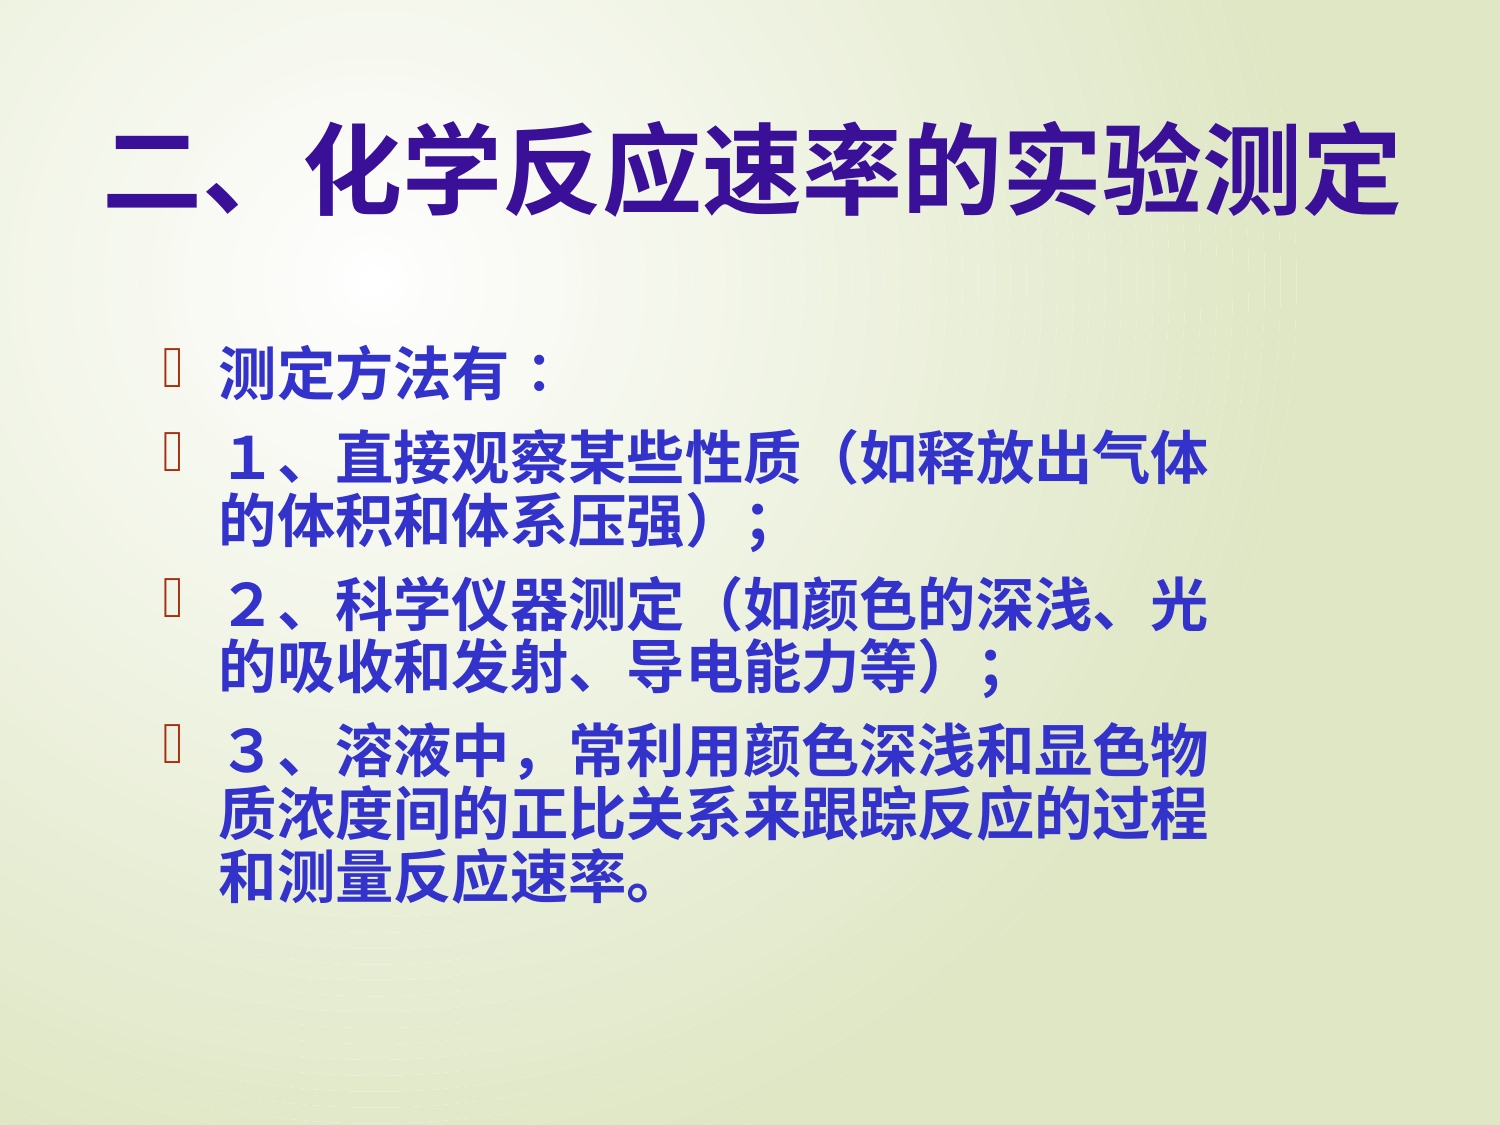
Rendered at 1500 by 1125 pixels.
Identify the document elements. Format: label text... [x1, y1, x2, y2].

list 测定方法有∶ １、直接观察某些性质（如释放出气体的体积和体系压强）； ２、科学仪器测定（如颜色的深浅、光的吸收和发射、导电能力等）； ３、溶液中，常利用颜色深浅和显色物质浓度间的正比关系来跟踪反应的过程和测量反应速率。 [147, 338, 1229, 958]
text_box 二、化学反应速率的实验测定 [87, 99, 1418, 235]
